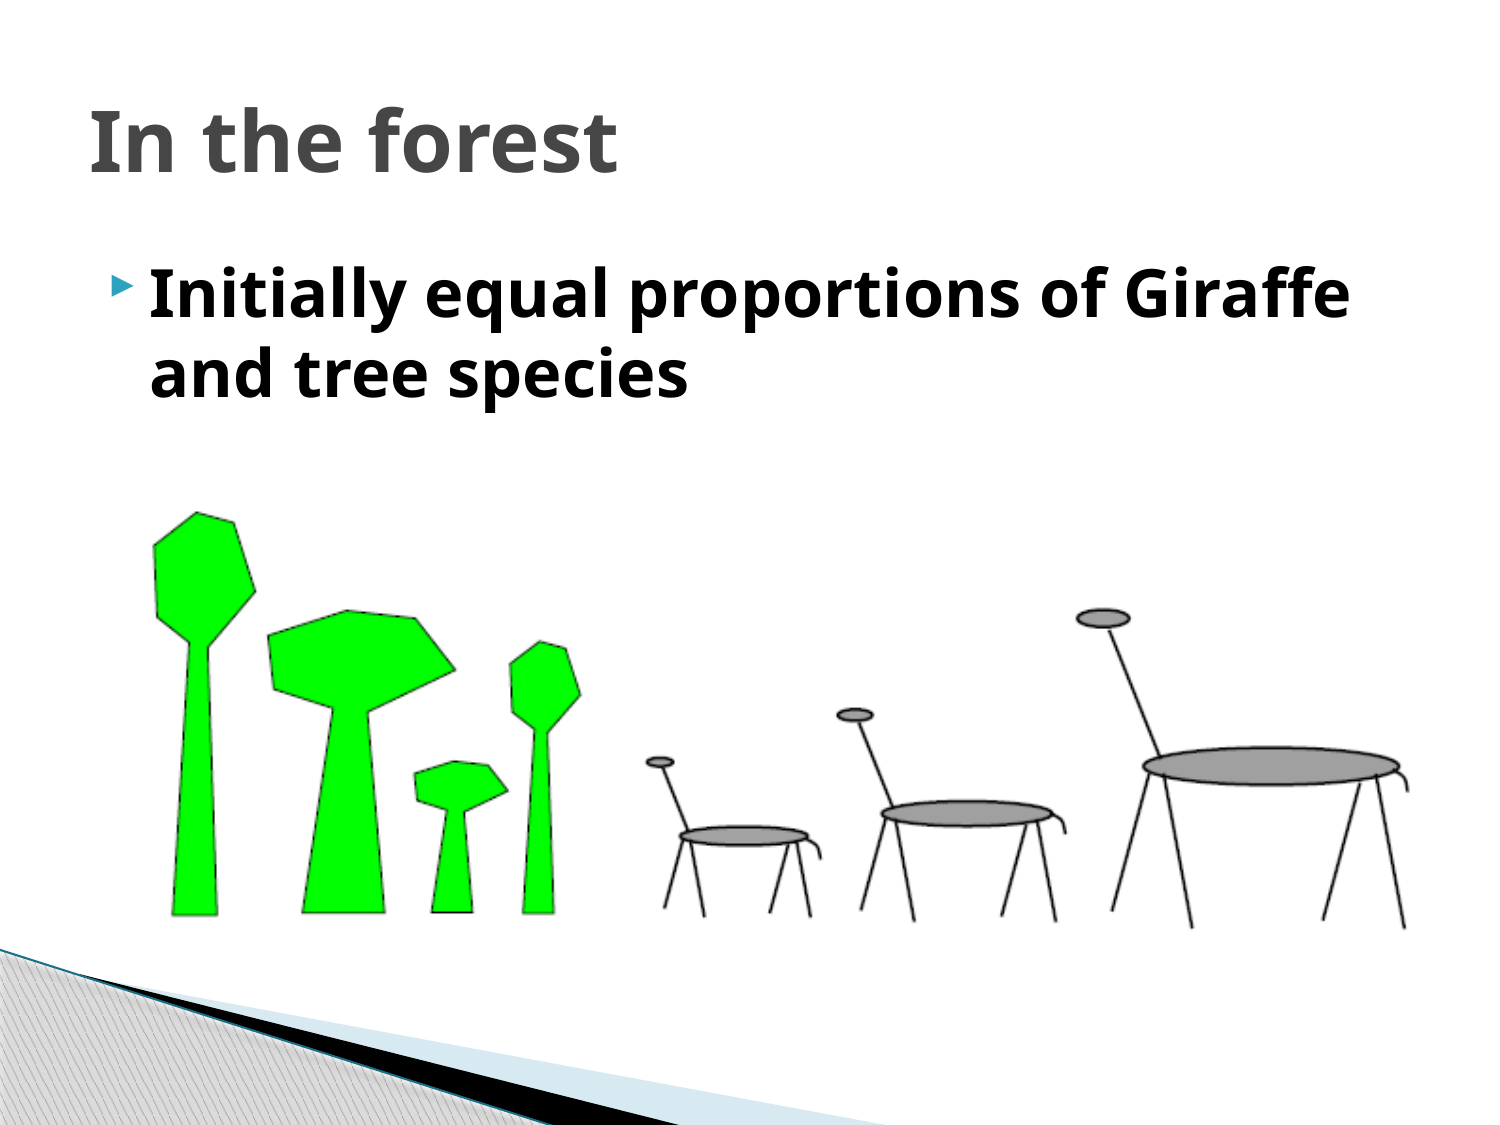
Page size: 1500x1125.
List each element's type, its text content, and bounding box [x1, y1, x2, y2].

picture [116, 480, 1442, 962]
list Initially equal proportions of Giraffe and tree species [74, 242, 1426, 986]
title In the forest [75, 45, 1425, 233]
